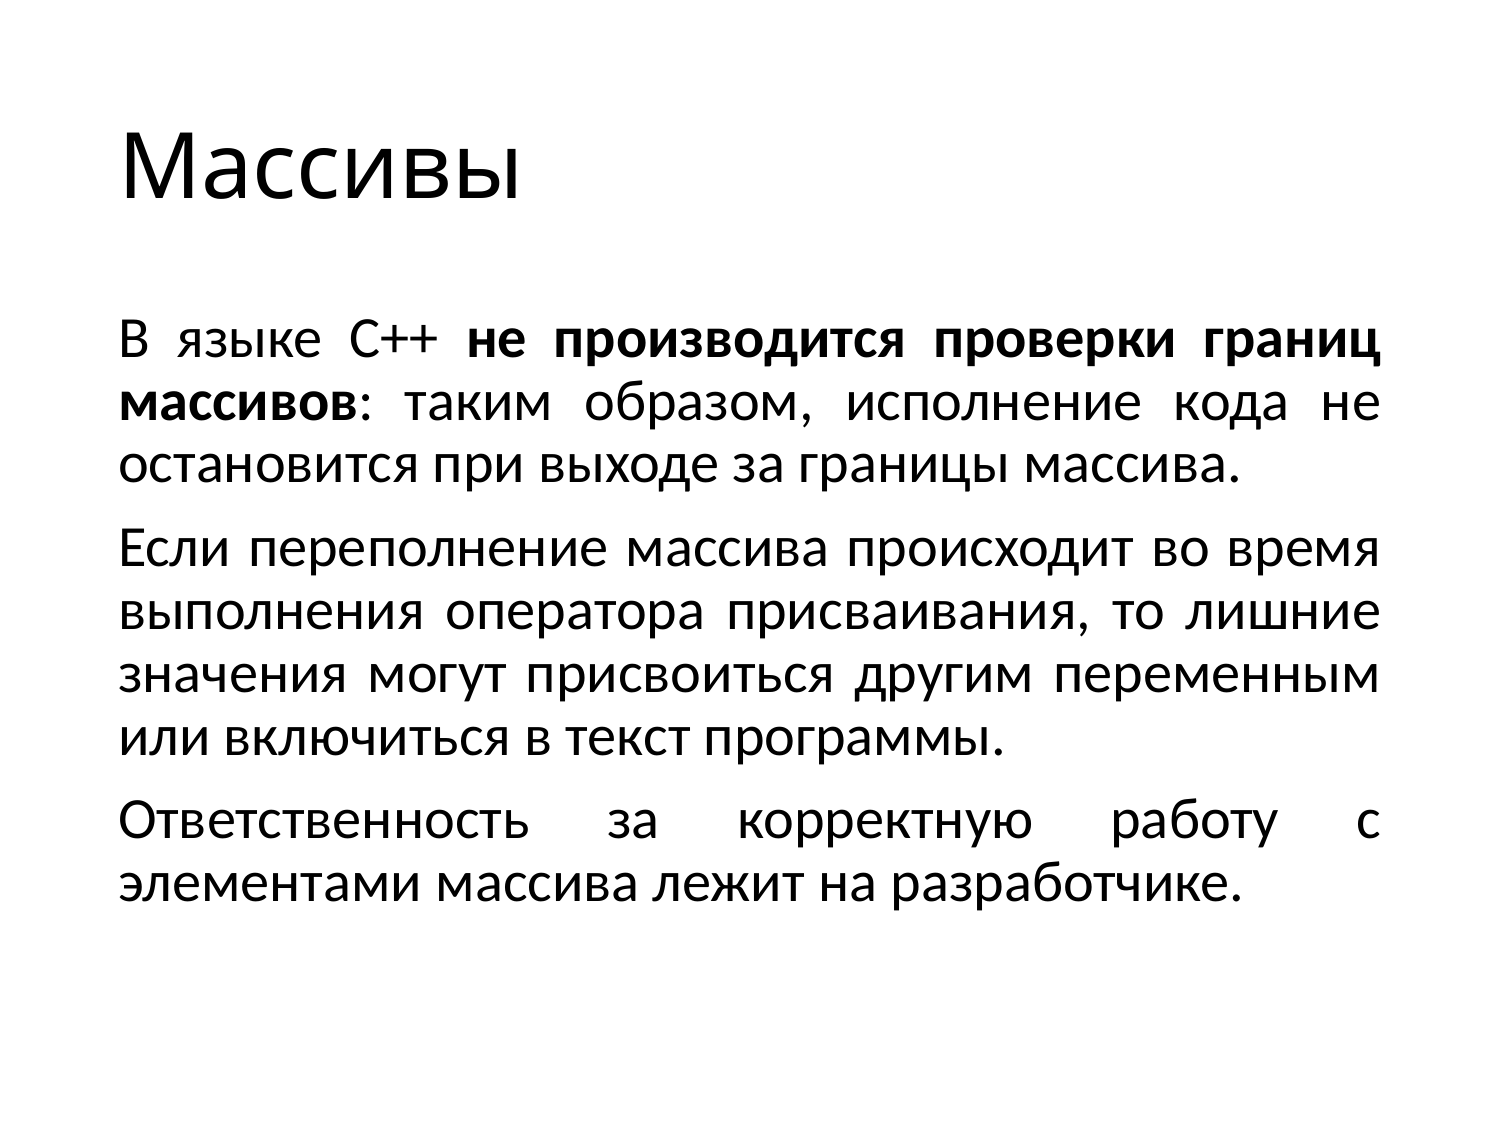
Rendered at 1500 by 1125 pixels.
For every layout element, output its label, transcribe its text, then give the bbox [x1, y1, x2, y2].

title Массивы [103, 59, 1397, 278]
list В языке С++ не производится проверки границ массивов: таким образом, исполнение кода не остановится при выходе за границы массива. Если переполнение массива происходит во время выполнения оператора присваивания, то лишние значения могут присвоиться другим переменным или включиться в текст программы. Ответственность за корректную работу с элементами массива лежит на разработчике. [103, 299, 1397, 1014]
